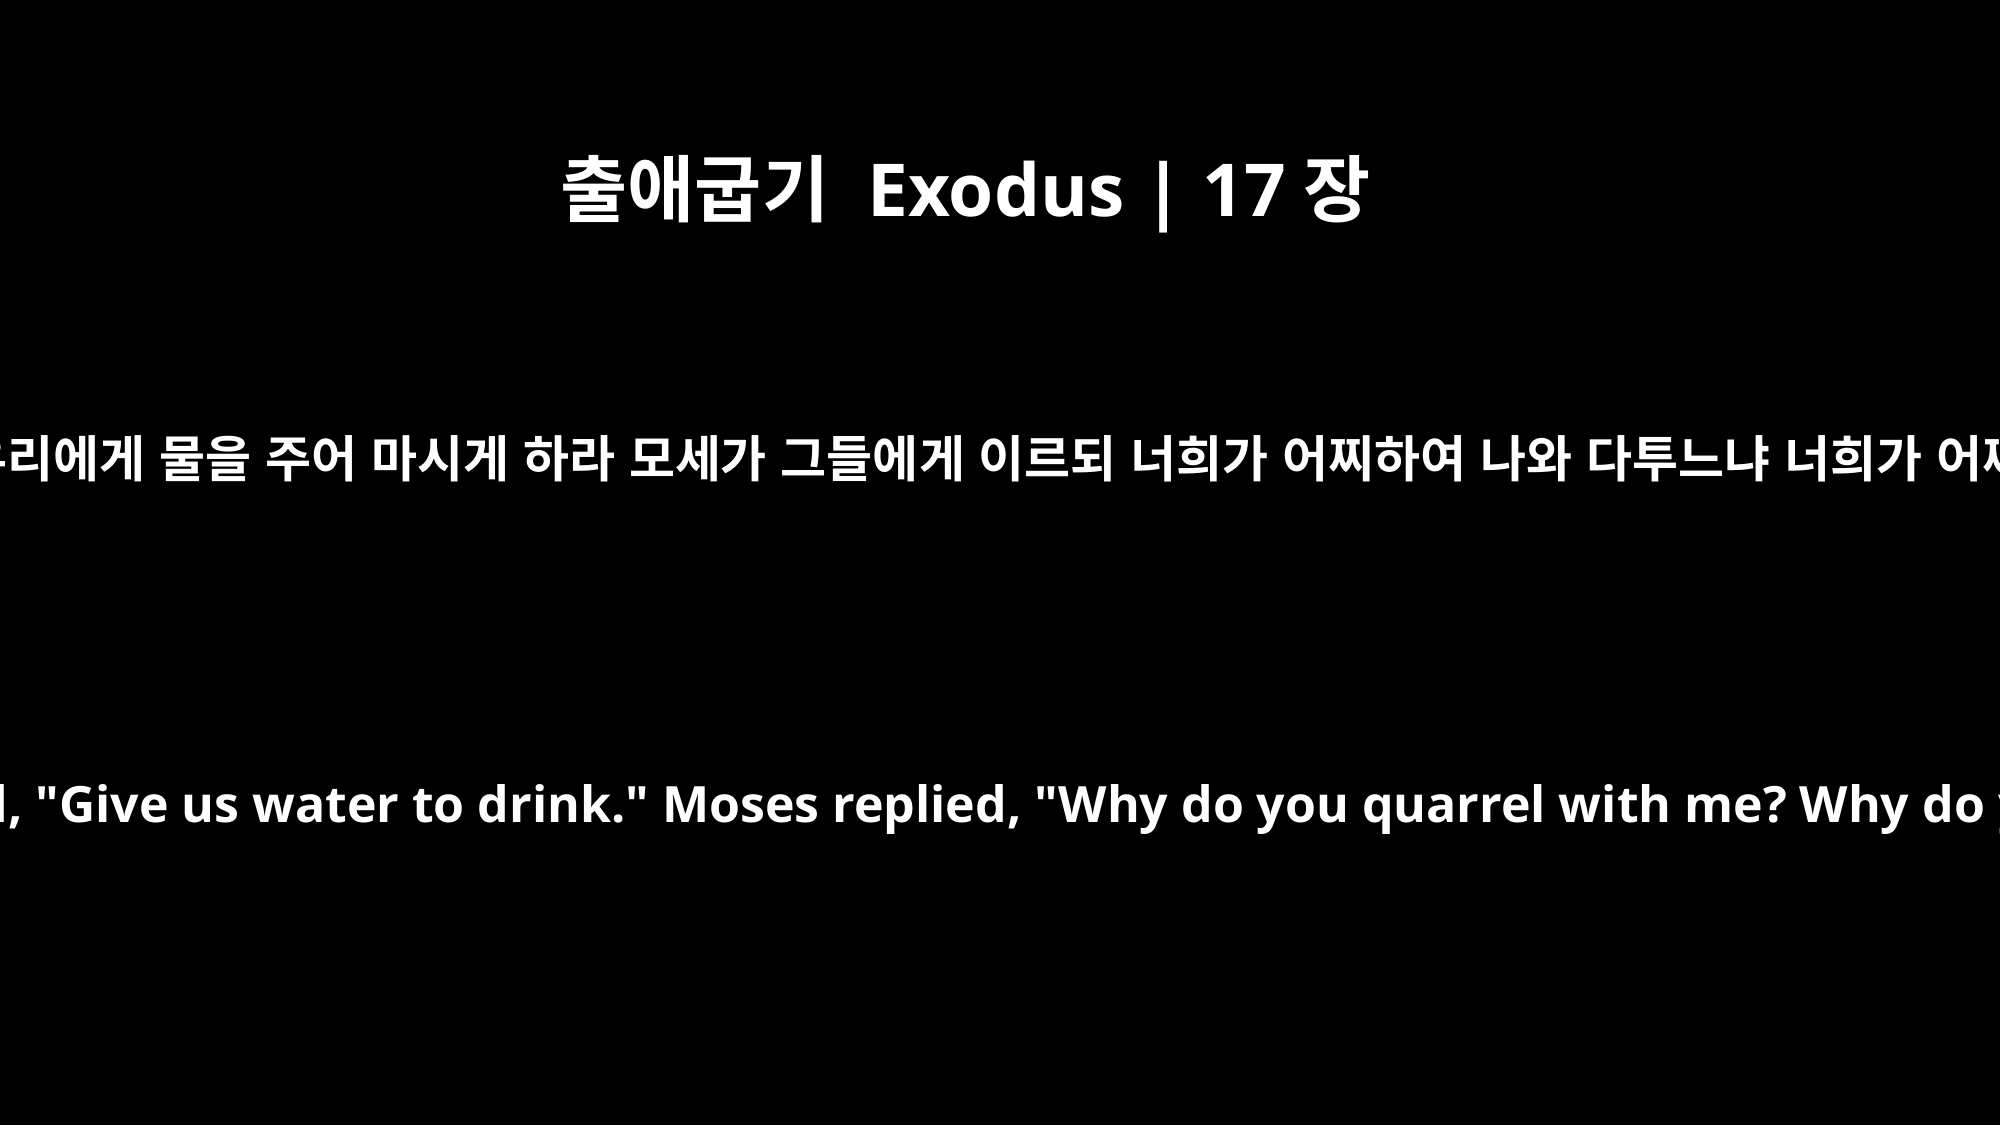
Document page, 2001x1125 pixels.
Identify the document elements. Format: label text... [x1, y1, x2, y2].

text_box So they quarreled with Moses and said, "Give us water to drink." Moses replied, "Why do you quarrel with me? Why do you put the LORD to the test?" [0, 764, 2000, 840]
text_box 2 백성이 모세와 다투어 이르되 우리에게 물을 주어 마시게 하라 모세가 그들에게 이르되 너희가 어찌하여 나와 다투느냐 너희가 어찌하여 여호와를 시험하느냐 [0, 359, 2000, 495]
text_box 출애굽기 Exodus | 17장 [545, 136, 1387, 239]
